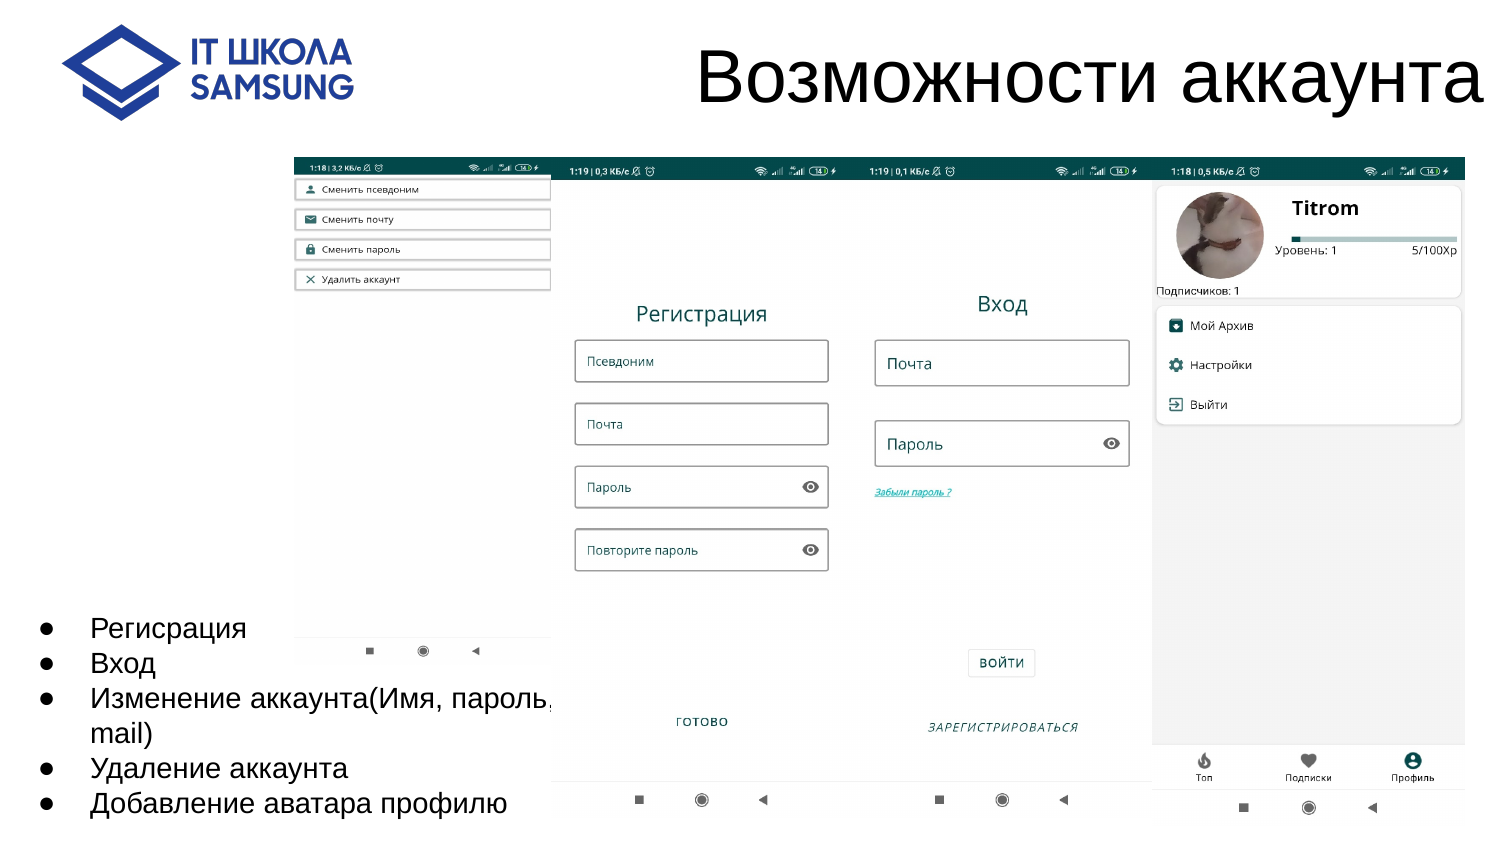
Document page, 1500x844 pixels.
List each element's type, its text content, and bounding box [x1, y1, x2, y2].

picture [294, 157, 1465, 826]
title Возможности аккаунта [417, 3, 1500, 142]
picture [0, 0, 415, 146]
text_box Регисрация Вход Изменение аккаунта(Имя, пароль, mail) Удаление аккаунта Добавление аватара профилю [0, 594, 637, 844]
